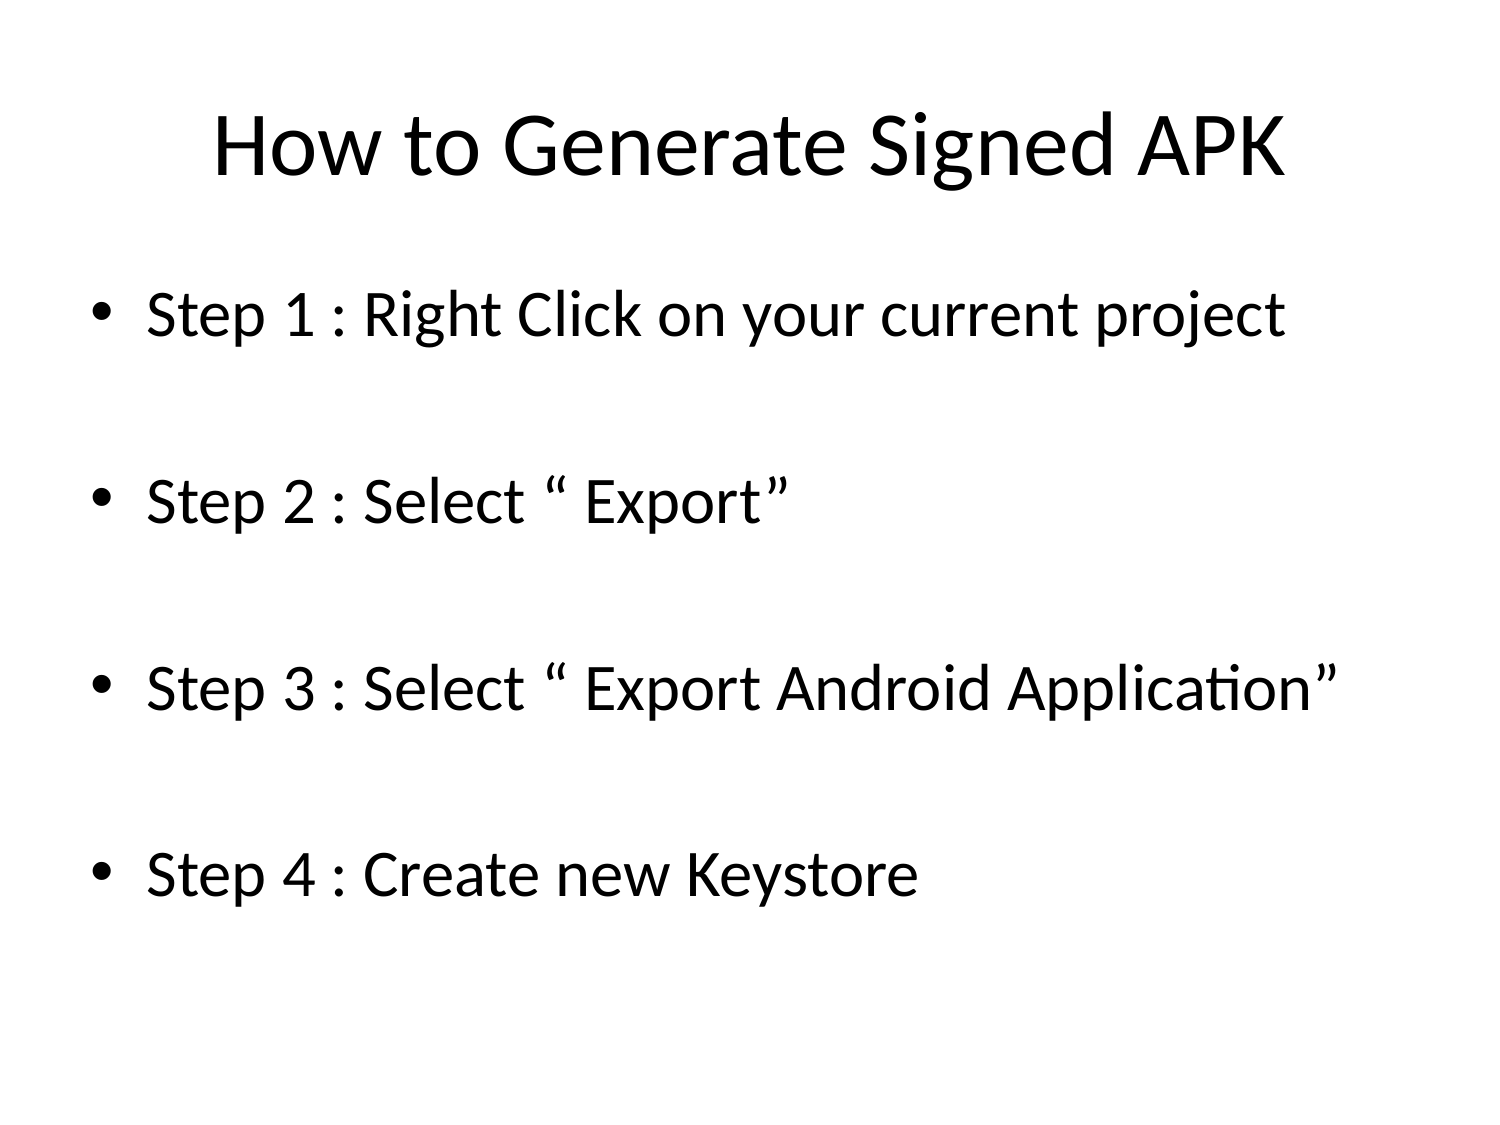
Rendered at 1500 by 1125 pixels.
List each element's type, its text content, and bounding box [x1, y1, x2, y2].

title How to Generate Signed APK [75, 45, 1425, 233]
list Step 1 : Right Click on your current project Step 2 : Select “ Export” Step 3 : Select “ Export Android Application” Step 4 : Create new Keystore [75, 262, 1425, 1005]
